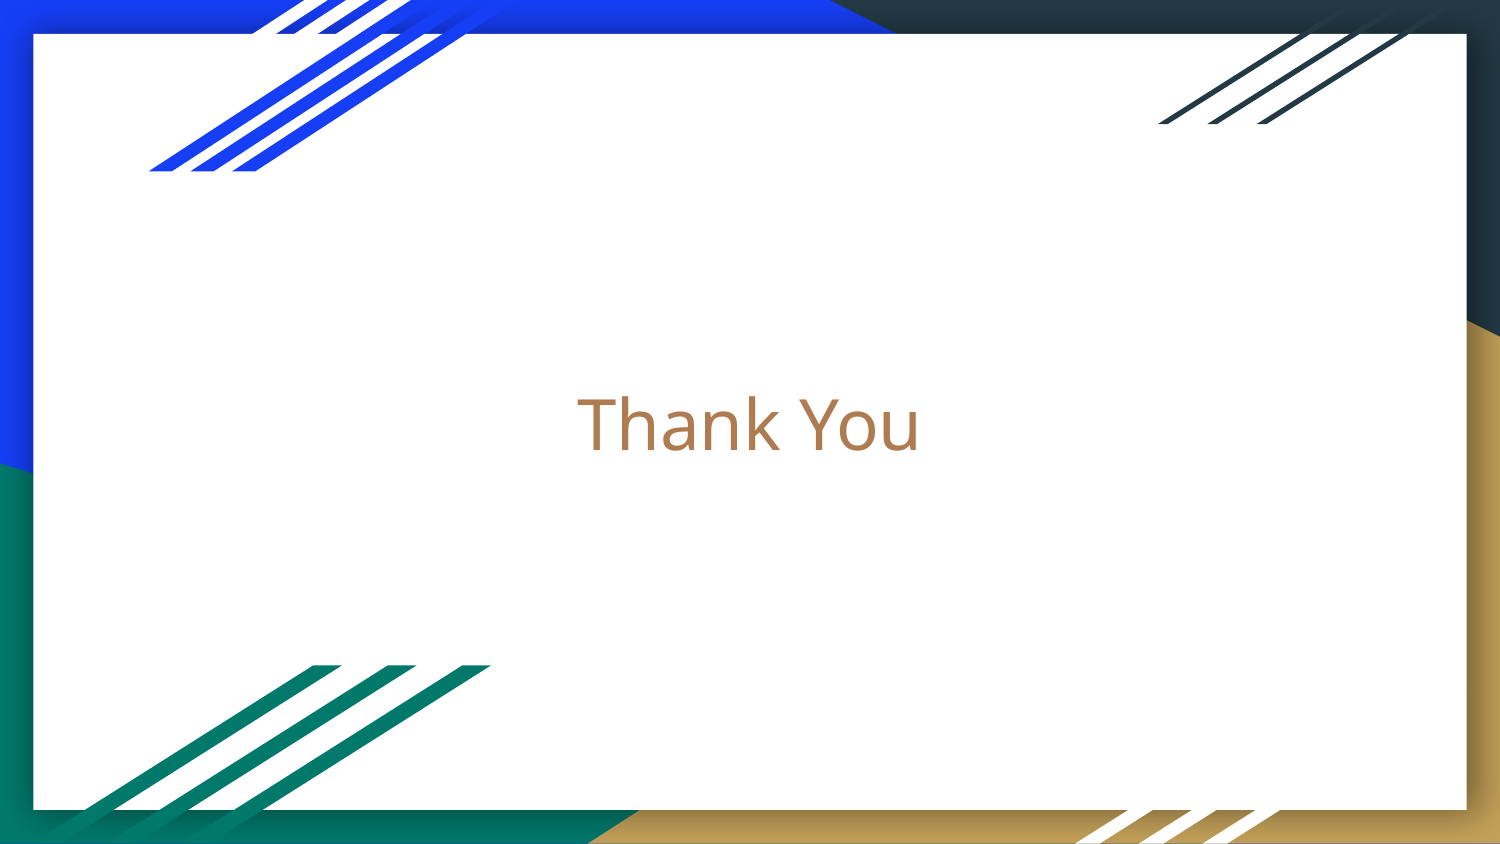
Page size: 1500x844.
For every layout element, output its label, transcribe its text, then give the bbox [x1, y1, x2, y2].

title Thank You [148, 249, 1352, 594]
